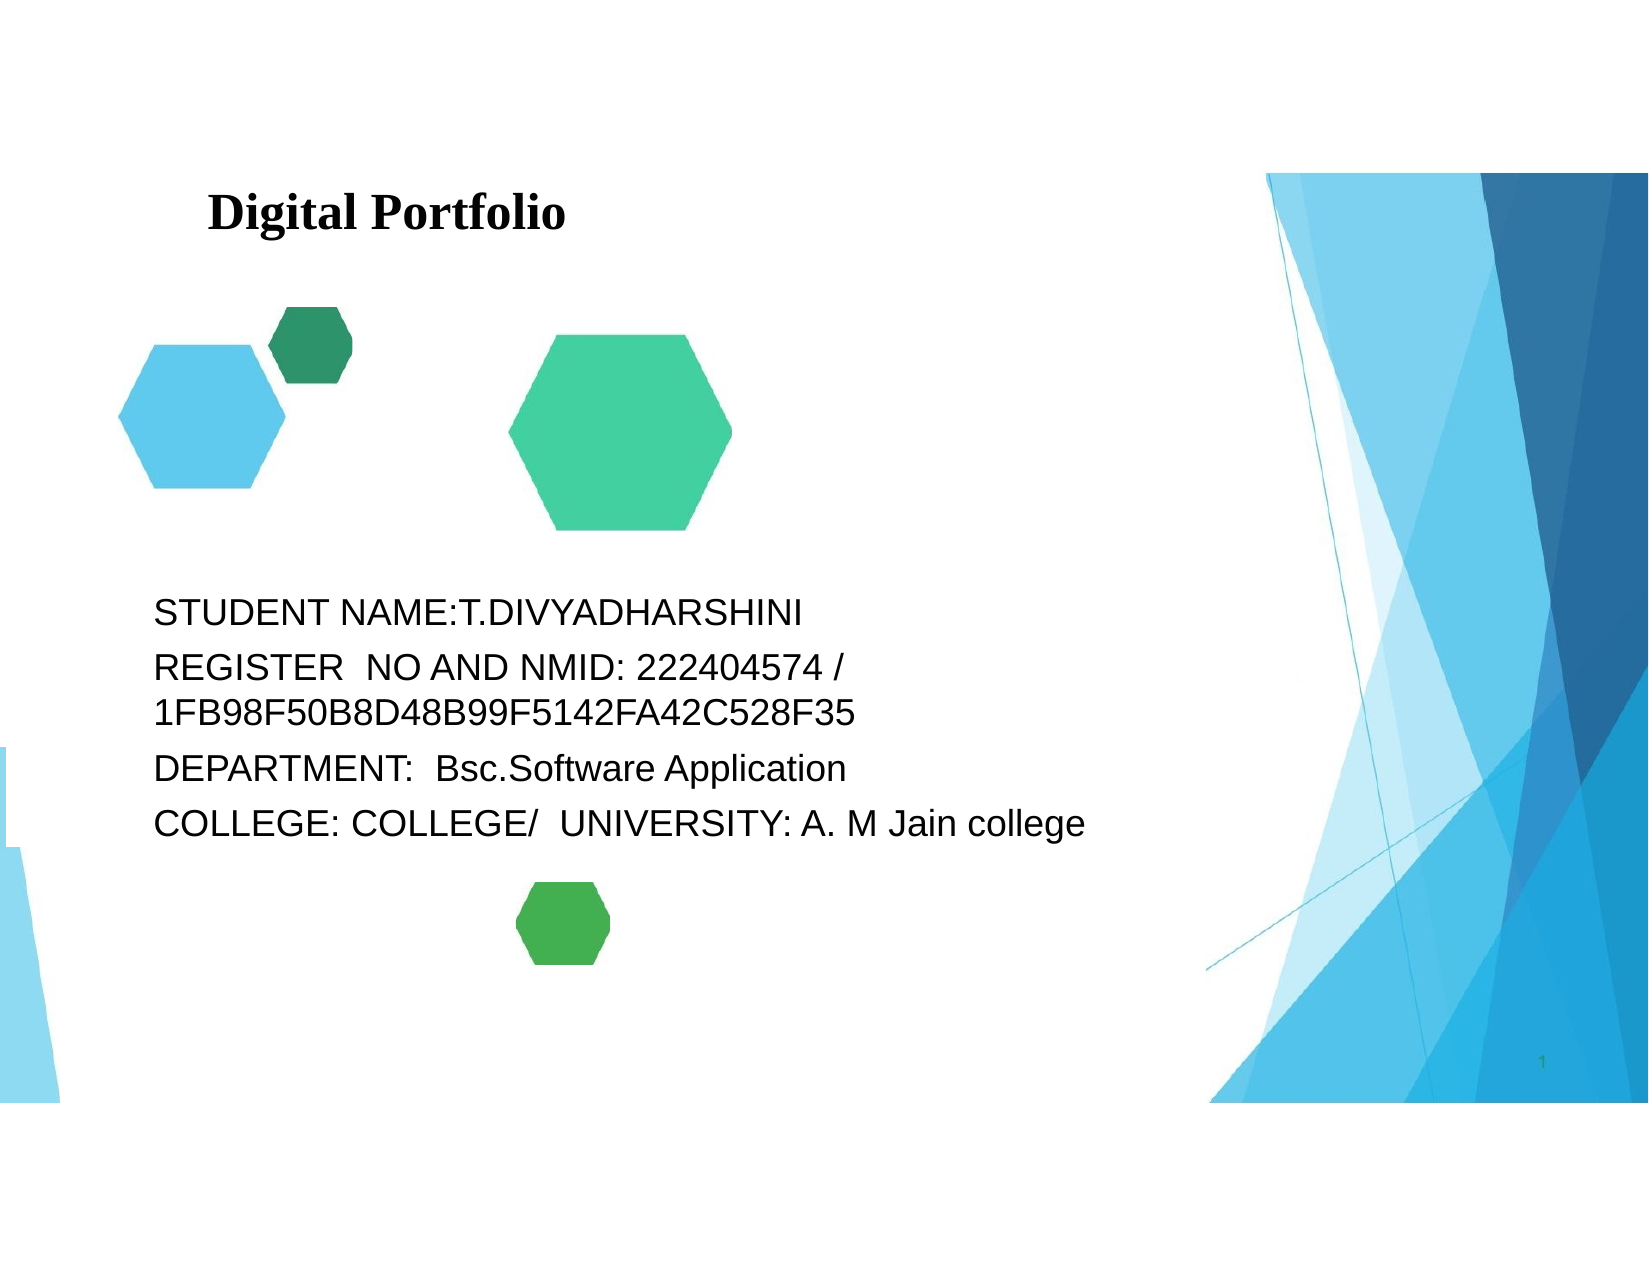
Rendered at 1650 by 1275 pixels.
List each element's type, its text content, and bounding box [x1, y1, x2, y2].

text_box [507, 333, 732, 531]
text_box [1205, 169, 1649, 1104]
text_box STUDENT NAME:T.DIVYADHARSHINI REGISTER NO AND NMID: 222404574 / 1FB98F50B8D48B99F5142FA42C528F35 DEPARTMENT: Bsc.Software Application COLLEGE: COLLEGE/ UNIVERSITY: A. M Jain college [151, 587, 1307, 845]
text_box [0, 847, 60, 1103]
text_box [117, 307, 353, 489]
text_box [515, 882, 611, 965]
text_box Digital Portfolio [205, 177, 589, 240]
